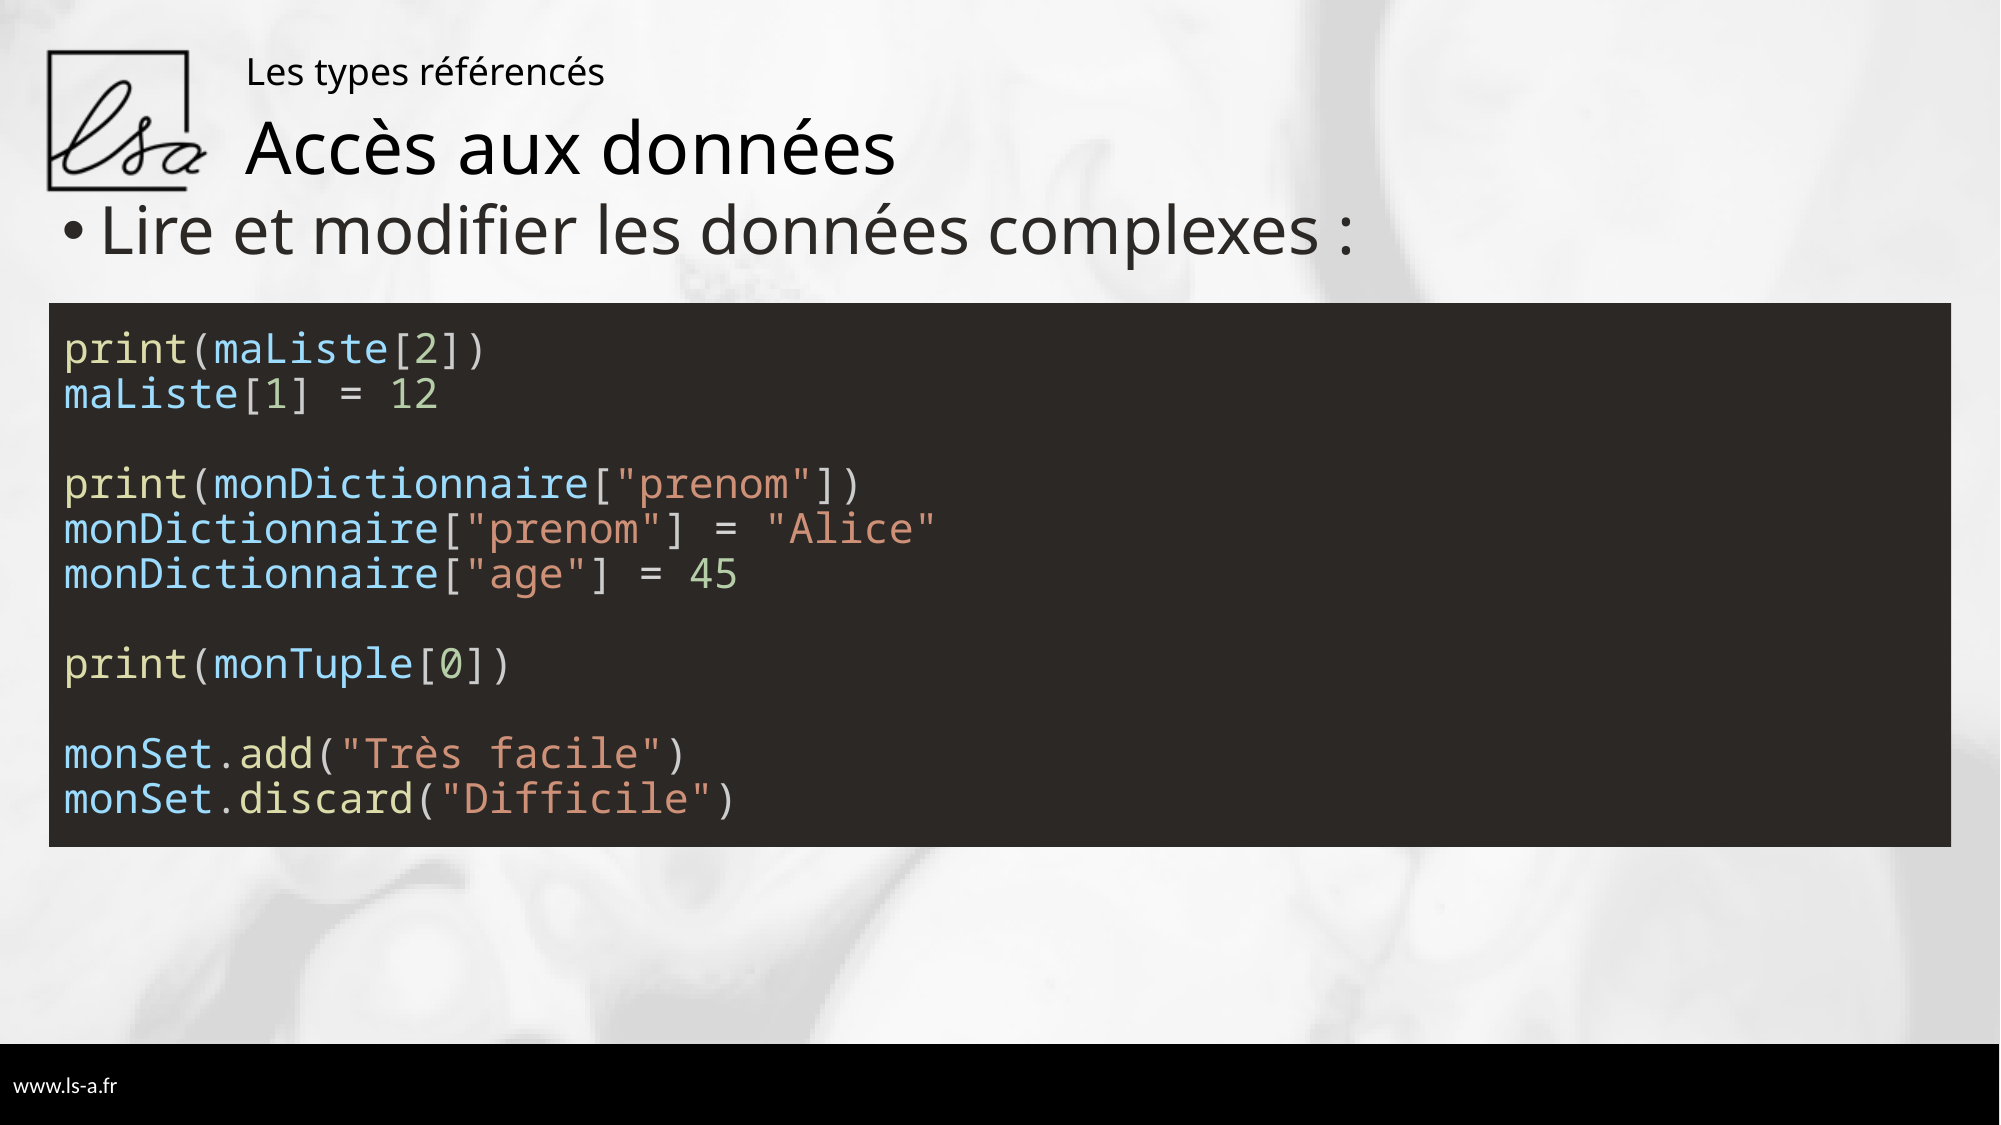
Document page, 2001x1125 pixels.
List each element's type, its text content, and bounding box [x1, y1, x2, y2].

list print(maListe[2]) maListe[1] = 12 print(monDictionnaire["prenom"]) monDictionnaire["prenom"] = "Alice" monDictionnaire["age"] = 45 print(monTuple[0]) monSet.add("Très facile") monSet.discard("Difficile") [49, 303, 1952, 847]
list Lire et modifier les données complexes : [47, 190, 1950, 293]
list Les types référencés [230, 46, 1952, 105]
title Accès aux données [230, 105, 1952, 188]
picture [0, 0, 2000, 1125]
